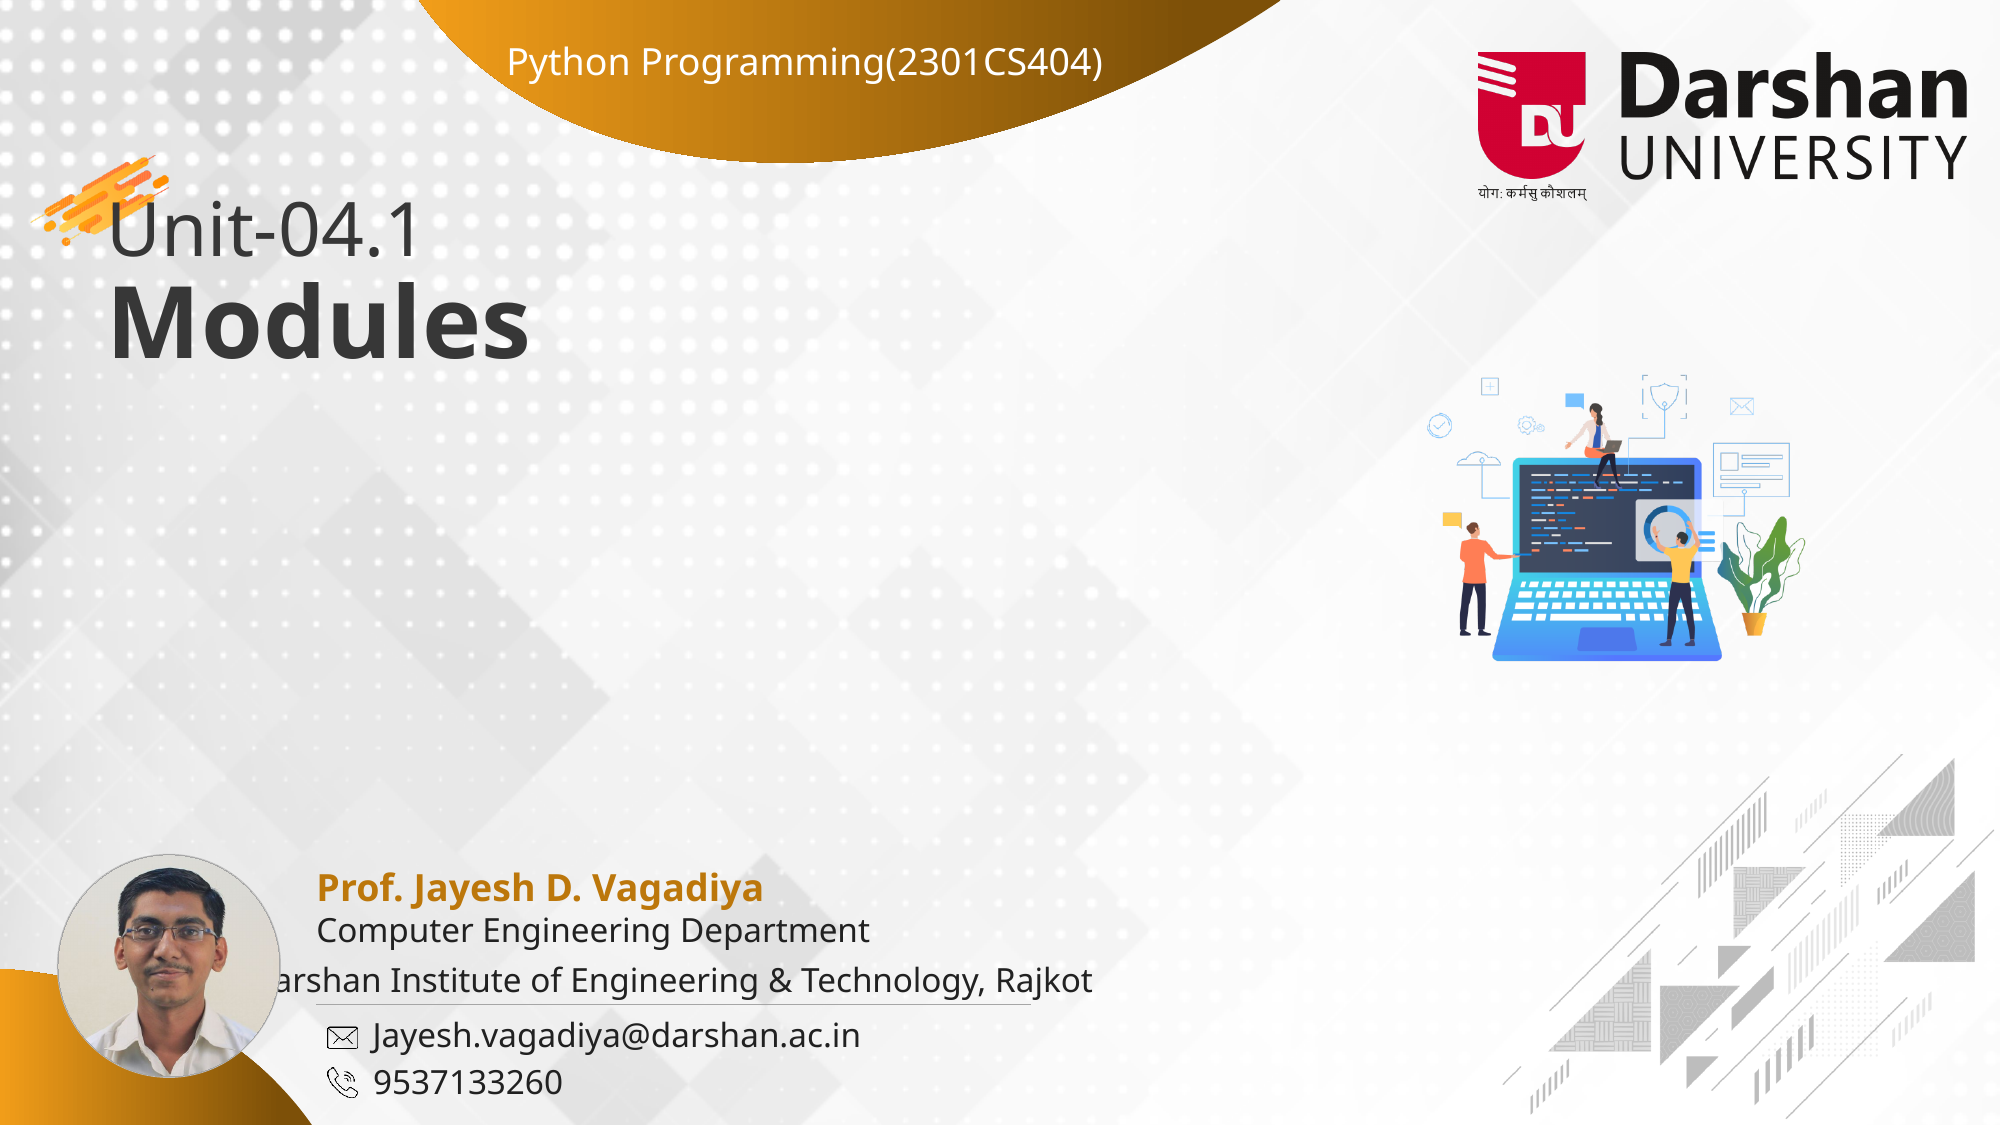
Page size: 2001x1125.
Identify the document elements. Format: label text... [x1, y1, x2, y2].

picture [1384, 343, 1847, 692]
list 9537133260 [358, 1059, 972, 1108]
title Unit-04.1 Modules [91, 184, 1246, 608]
picture [327, 1067, 358, 1098]
picture [10, 137, 189, 265]
picture [57, 854, 280, 1077]
list Python Programming(2301CS404) [423, 3, 1186, 124]
list Prof. Jayesh D. Vagadiya [301, 865, 1217, 913]
list Jayesh.vagadiya@darshan.ac.in [357, 1013, 971, 1061]
picture [1478, 52, 1967, 201]
list Computer Engineering Department [301, 913, 915, 956]
picture [327, 1022, 357, 1053]
